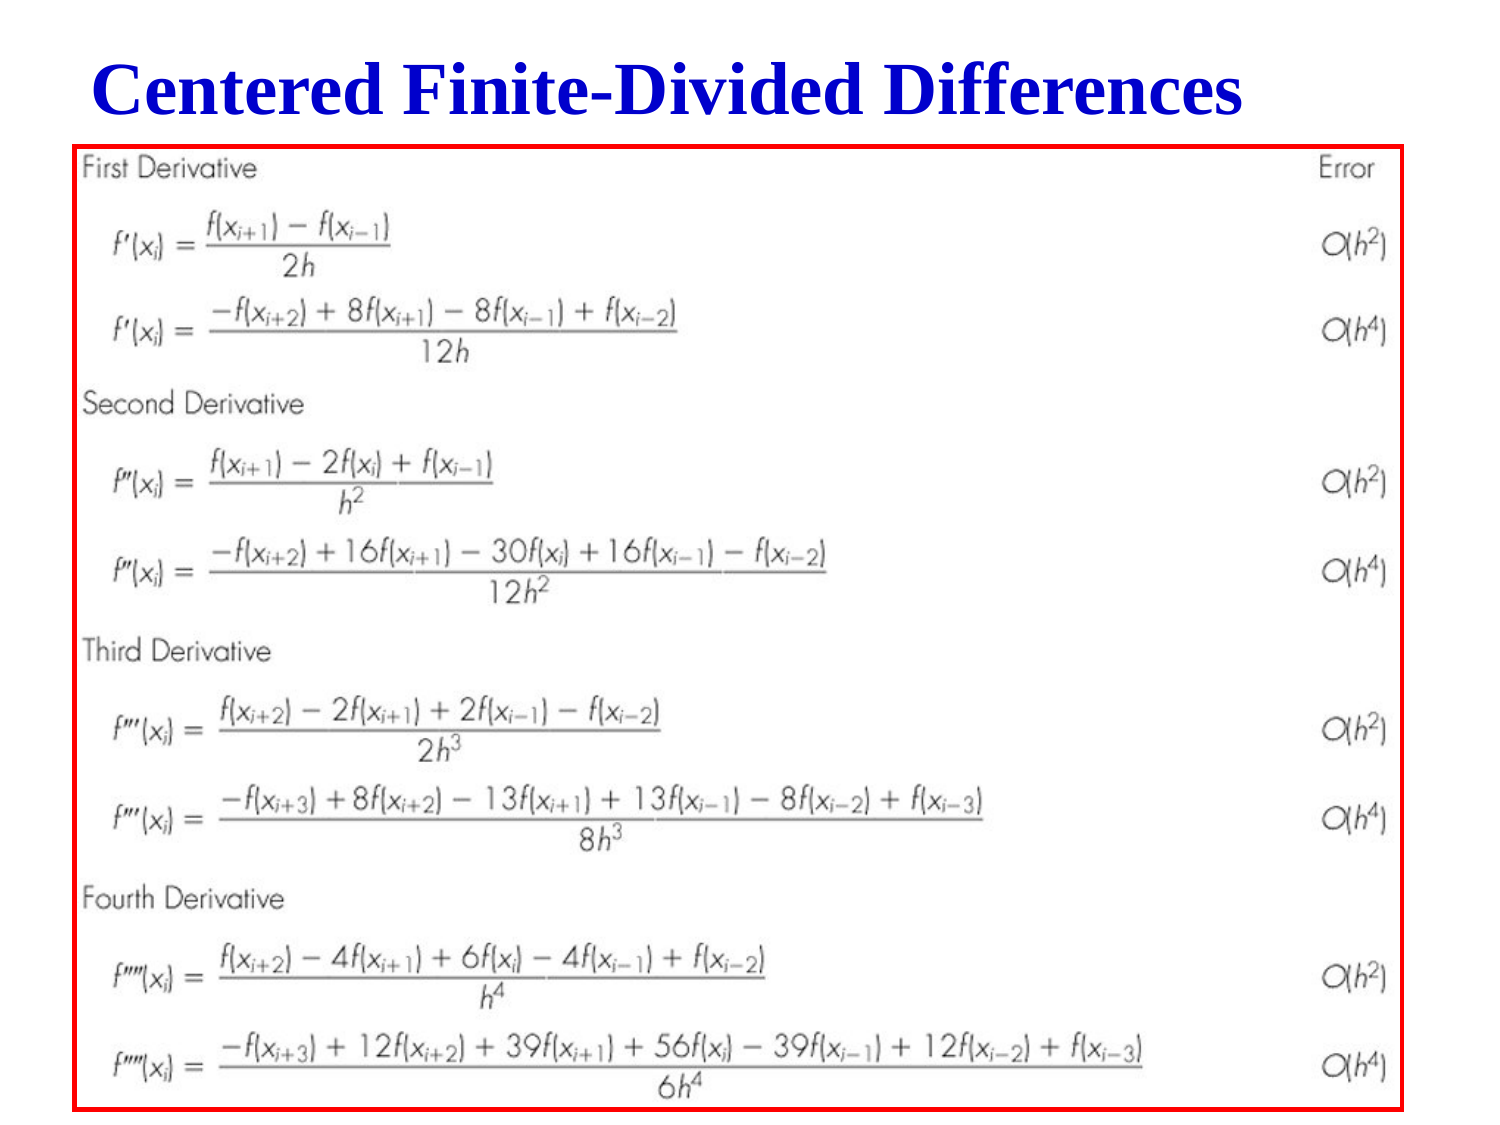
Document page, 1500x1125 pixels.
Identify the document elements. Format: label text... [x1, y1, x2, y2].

title Centered Finite-Divided Differences [75, 20, 1436, 161]
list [76, 148, 1400, 1108]
